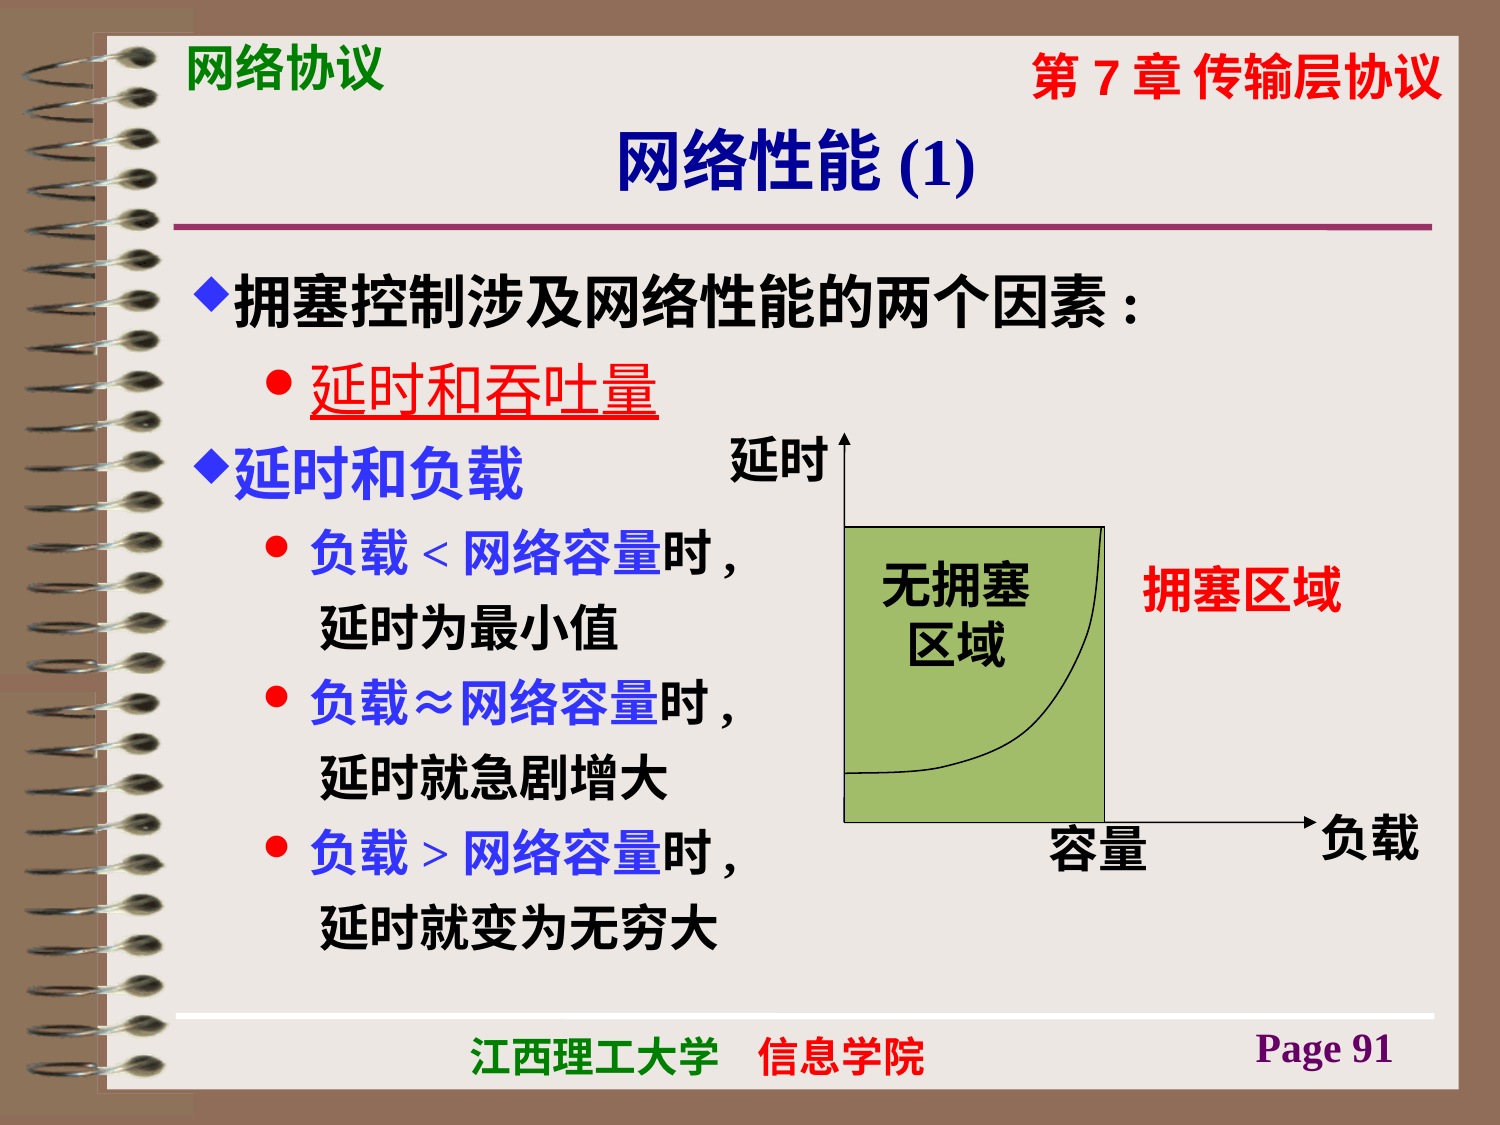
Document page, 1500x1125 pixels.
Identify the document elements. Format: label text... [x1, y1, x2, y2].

picture [0, 692, 194, 1115]
title 网络性能(1) [170, 101, 1422, 217]
slide_number Page 91 [1196, 1013, 1410, 1066]
list 拥塞控制涉及网络性能的两个因素: 延时和吞吐量 延时和负载 负载<网络容量时, 延时为最小值 负载≈网络容量时, 延时就急剧增大 负载>网络容量时, 延时就变为无穷大 [174, 243, 1235, 1059]
picture [0, 8, 194, 674]
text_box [714, 420, 1447, 886]
